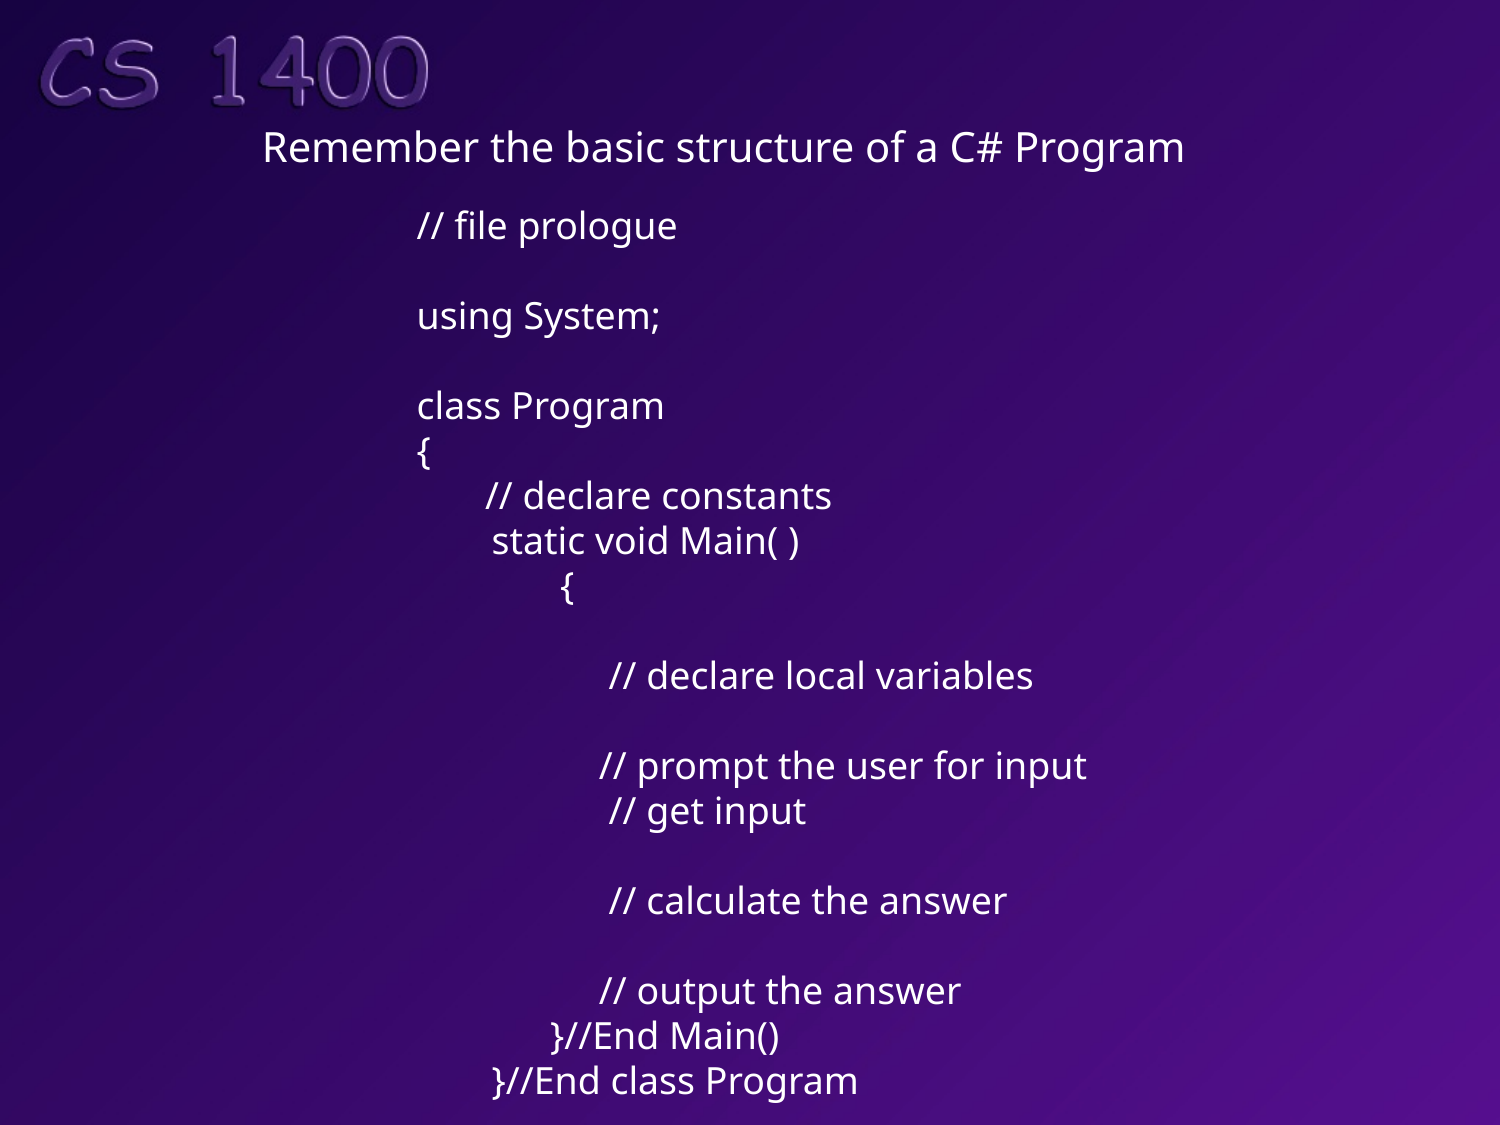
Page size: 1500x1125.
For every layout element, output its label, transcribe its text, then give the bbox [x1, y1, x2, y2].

picture [0, 0, 1500, 1125]
text_box // file prologue using System; class Program { // declare constants static void Main( ) { // declare local variables // prompt the user for input // get input // calculate the answer // output the answer }//End Main() }//End class Program [401, 195, 1103, 1110]
text_box Remember the basic structure of a C# Program [247, 113, 1201, 178]
